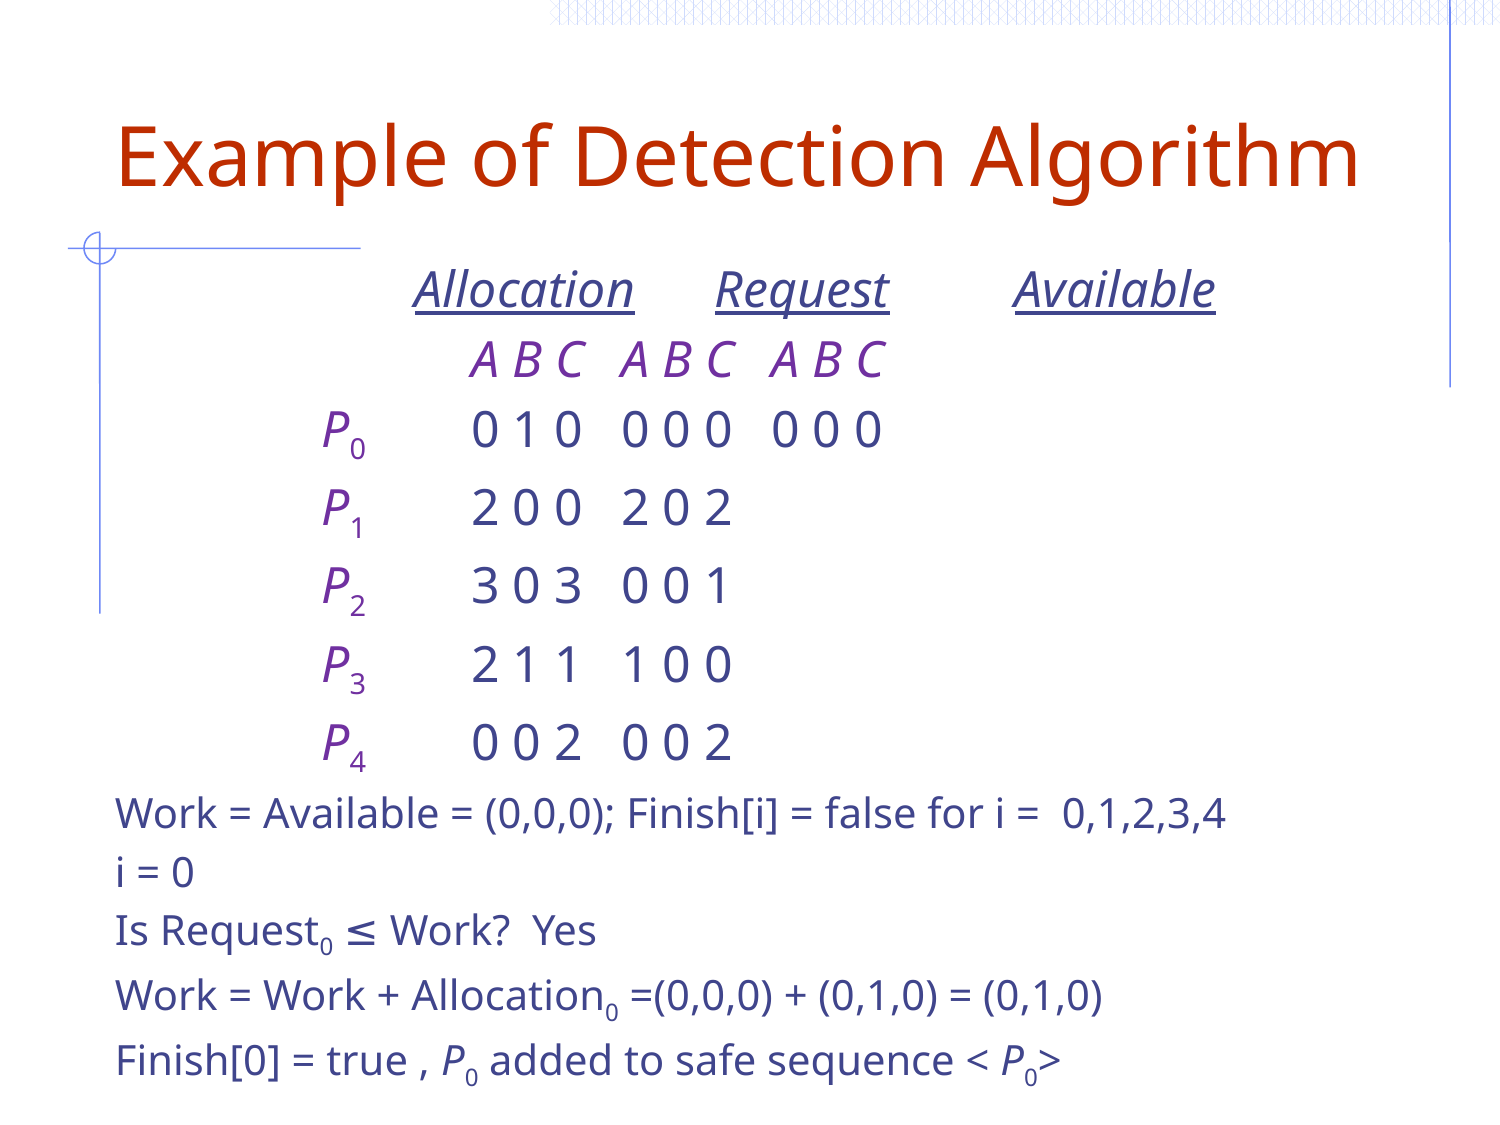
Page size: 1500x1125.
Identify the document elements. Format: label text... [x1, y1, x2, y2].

title Example of Detection Algorithm [99, 70, 1500, 211]
list Allocation Request Available A B C A B C A B C P0 0 1 0 0 0 0 0 0 0 P1 2 0 0 2 0 2 P2 3 0 3 0 0 1 P3 2 1 1 1 0 0 P4 0 0 2 0 0 2 Work = Available = (0,0,0); Finish[i] = false for i = 0,1,2,3,4 i = 0 Is Request0 ≤ Work? Yes Work = Work + Allocation0 =(0,0,0) + (0,1,0) = (0,1,0) Finish[0] = true , P0 added to safe sequence < P0> [99, 249, 1425, 938]
